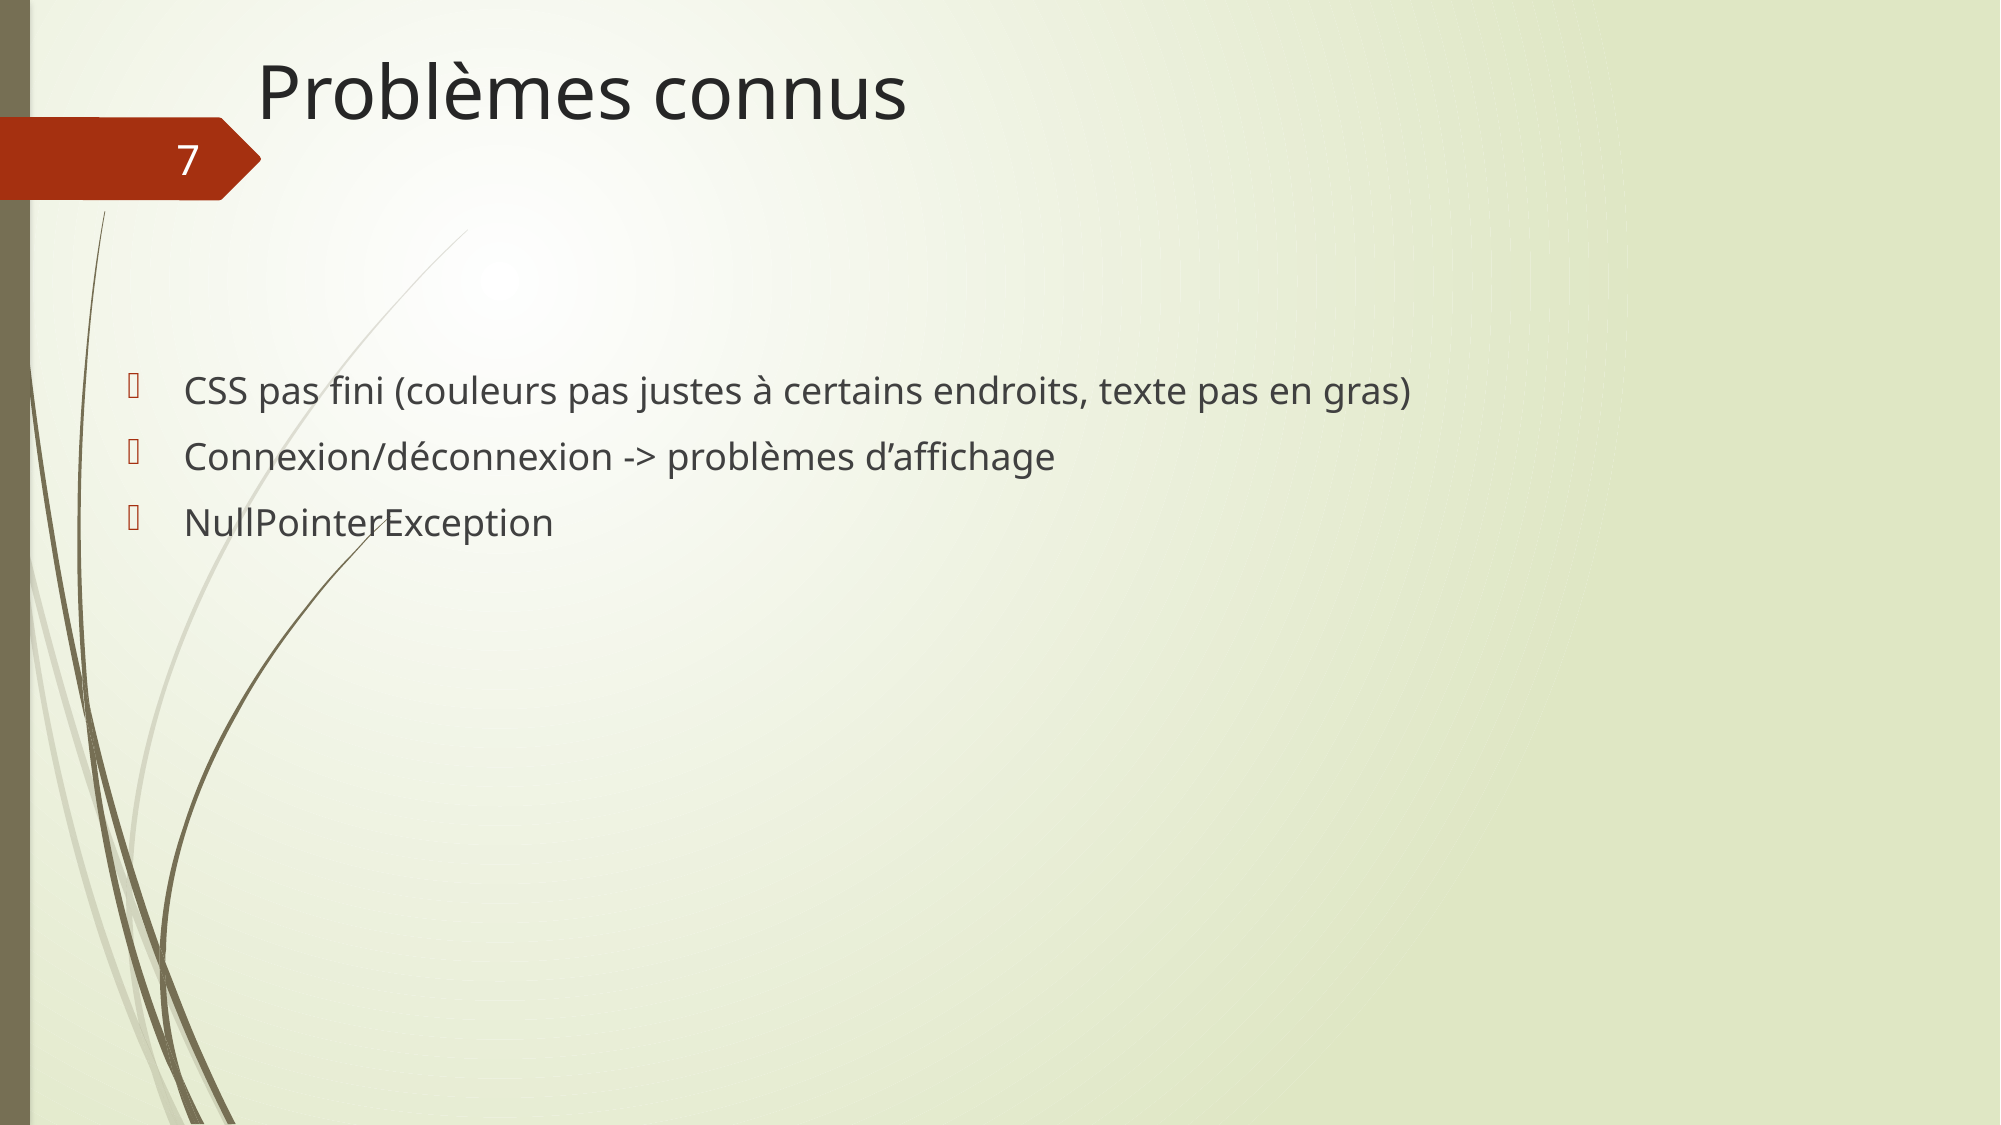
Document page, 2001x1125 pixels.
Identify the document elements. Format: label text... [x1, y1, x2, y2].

list CSS pas fini (couleurs pas justes à certains endroits, texte pas en gras) Connexion/déconnexion -> problèmes d’affichage NullPointerException [112, 359, 1804, 752]
slide_number 7 [87, 129, 216, 190]
title Problèmes connus [241, 37, 1642, 285]
